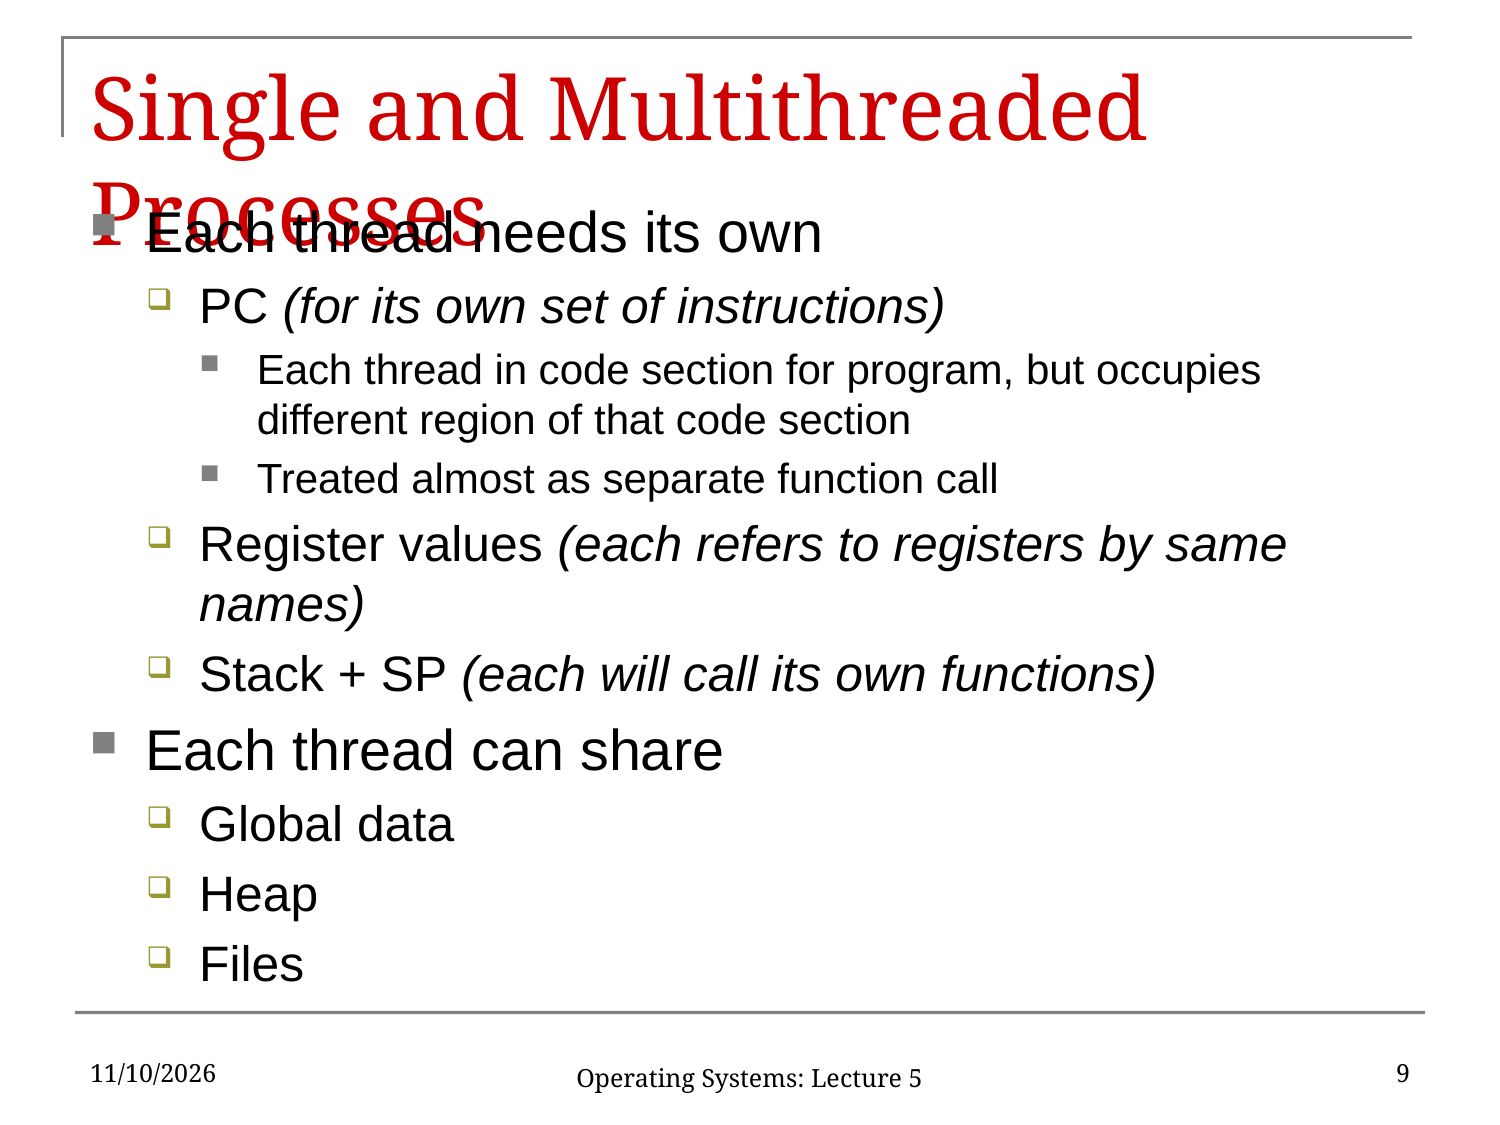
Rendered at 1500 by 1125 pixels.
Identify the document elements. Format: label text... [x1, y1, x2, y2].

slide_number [74, 1023, 426, 1100]
list Each thread needs its own PC (for its own set of instructions) Each thread in code section for program, but occupies different region of that code section Treated almost as separate function call Register values (each refers to registers by same names) Stack + SP (each will call its own functions) Each thread can share Global data Heap Files [75, 187, 1425, 1006]
title Single and Multithreaded Processes [75, 45, 1425, 163]
footer Operating Systems: Lecture 5 [512, 1024, 988, 1101]
slide_number 9 [1074, 1023, 1426, 1100]
